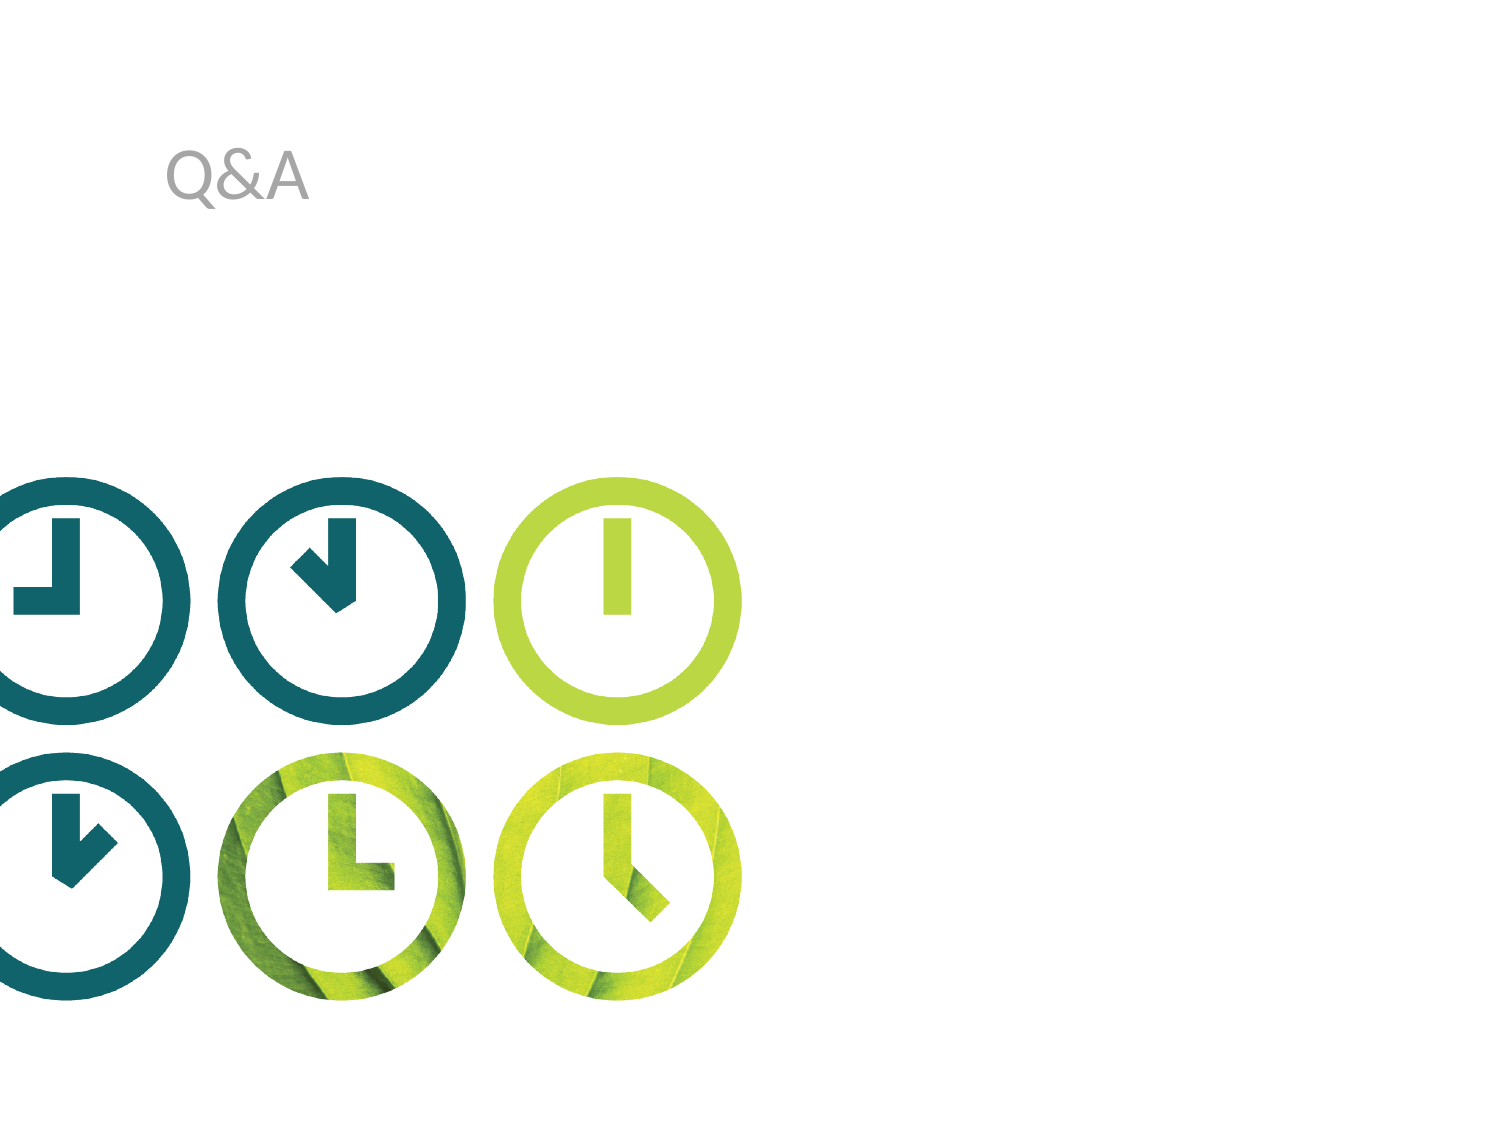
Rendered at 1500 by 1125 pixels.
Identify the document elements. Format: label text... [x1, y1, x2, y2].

picture [0, 425, 774, 1061]
title Q&A [149, 107, 1411, 347]
